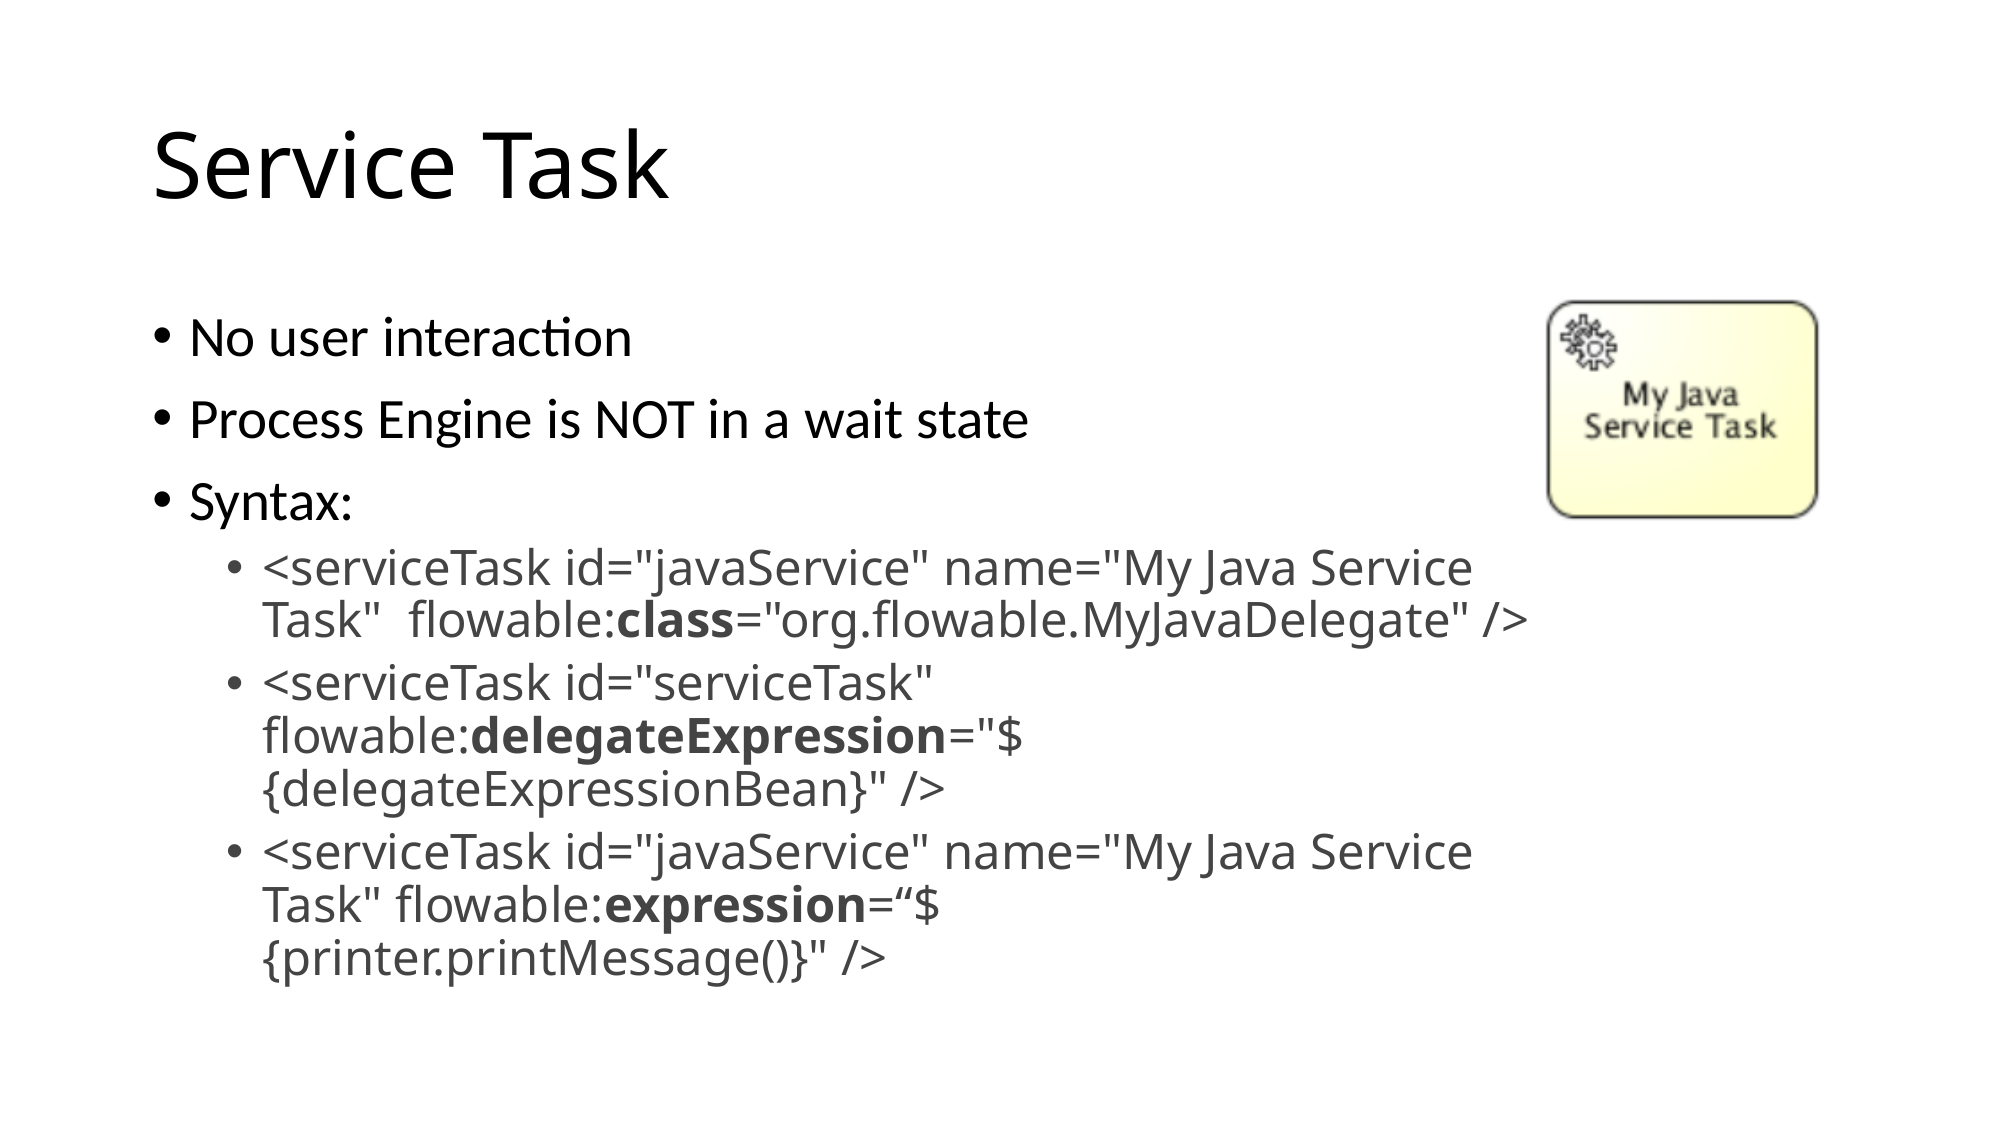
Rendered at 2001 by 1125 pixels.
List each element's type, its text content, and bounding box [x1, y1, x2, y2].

title Service Task [137, 59, 1863, 278]
picture [1509, 277, 1863, 542]
list No user interaction Process Engine is NOT in a wait state Syntax: <serviceTask id="javaService" name="My Java Service Task" flowable:class="org.flowable.MyJavaDelegate" /> <serviceTask id="serviceTask" flowable:delegateExpression="${delegateExpressionBean}" /> <serviceTask id="javaService" name="My Java Service Task" flowable:expression=“${printer.printMessage()}" /> [137, 299, 1546, 1014]
